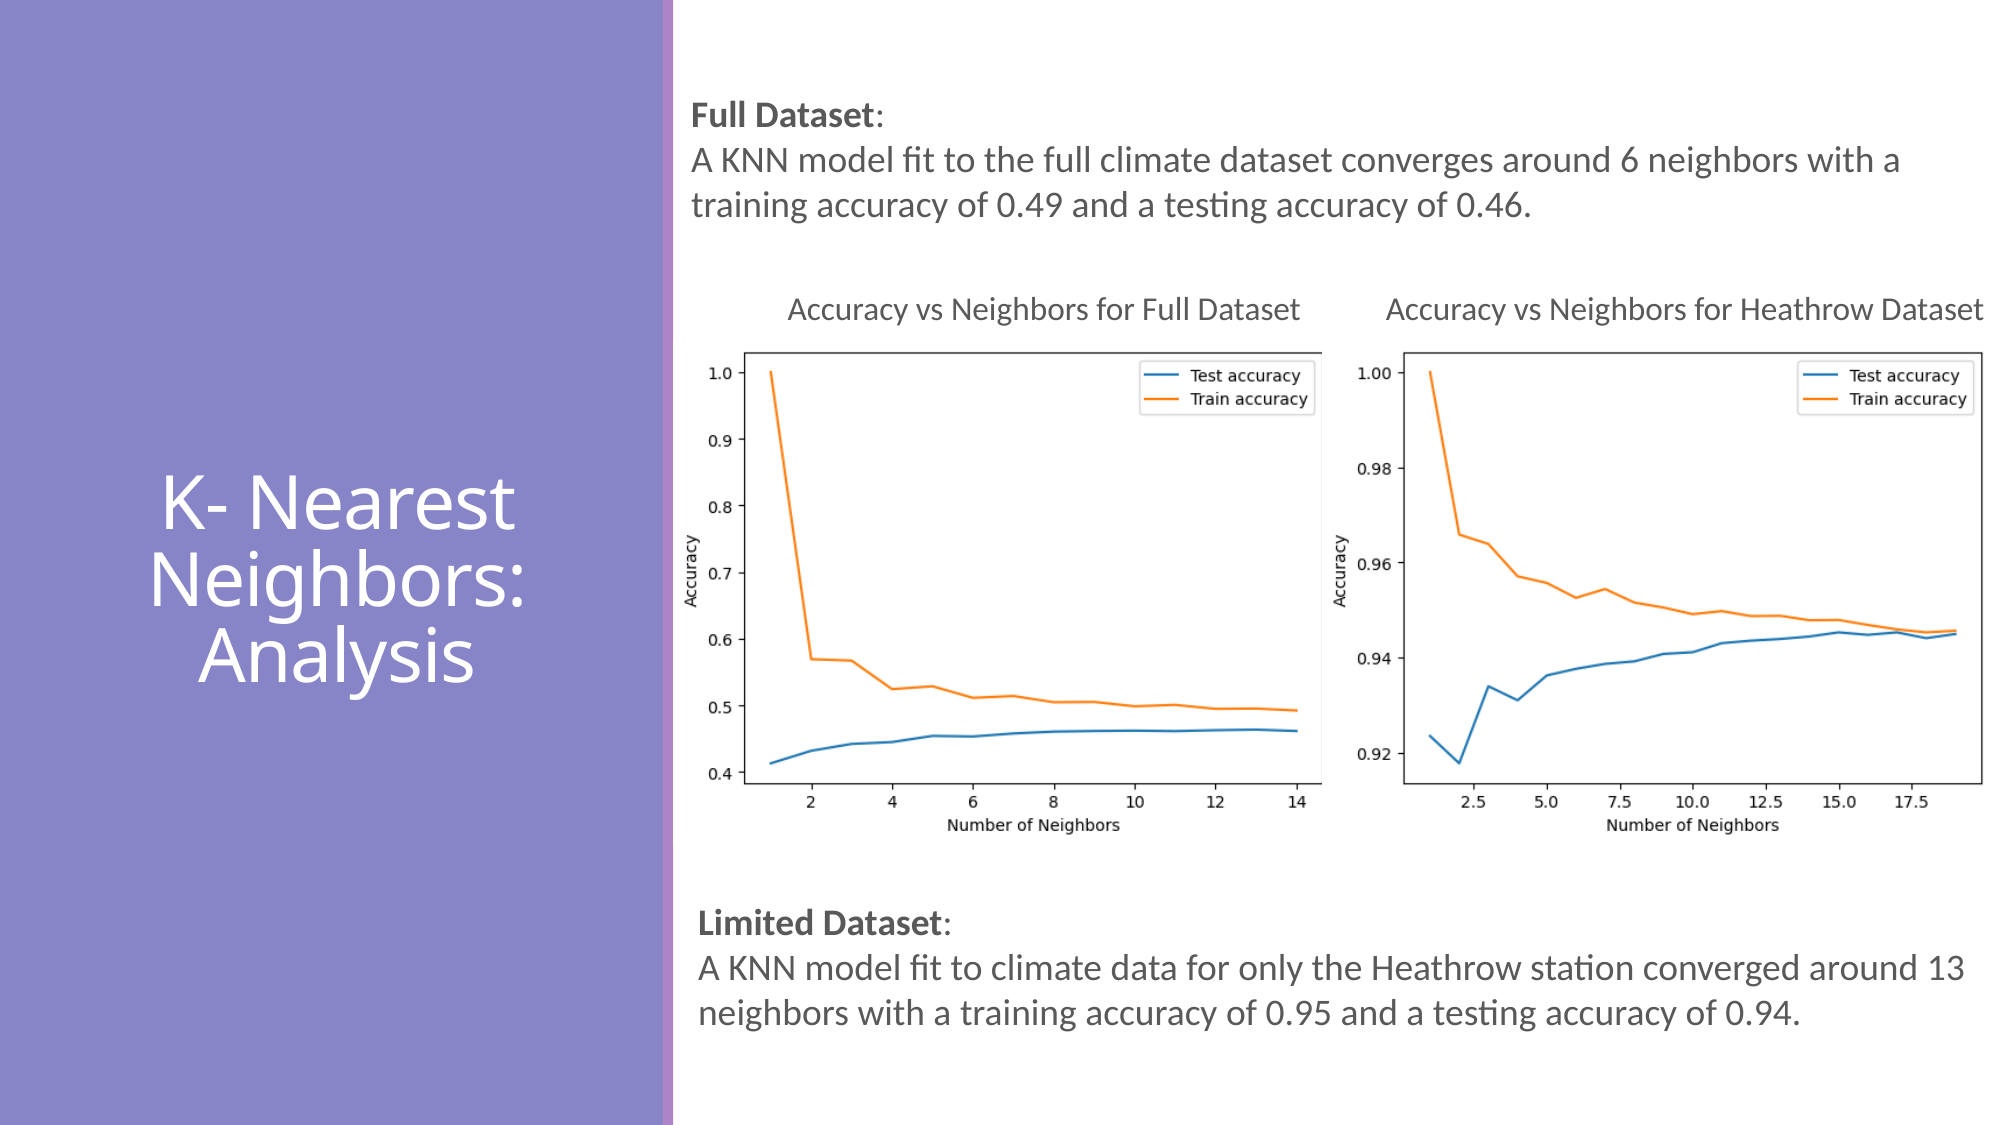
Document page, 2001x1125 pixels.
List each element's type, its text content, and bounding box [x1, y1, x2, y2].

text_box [673, 279, 2000, 846]
text_box Limited Dataset: A KNN model fit to climate data for only the Heathrow station converged around 13 neighbors with a training accuracy of 0.95 and a testing accuracy of 0.94. [683, 890, 2000, 1041]
text_box Full Dataset: A KNN model fit to the full climate dataset converges around 6 neighbors with a training accuracy of 0.49 and a testing accuracy of 0.46. [676, 82, 1996, 233]
title K- Nearest Neighbors: Analysis [75, 372, 600, 706]
